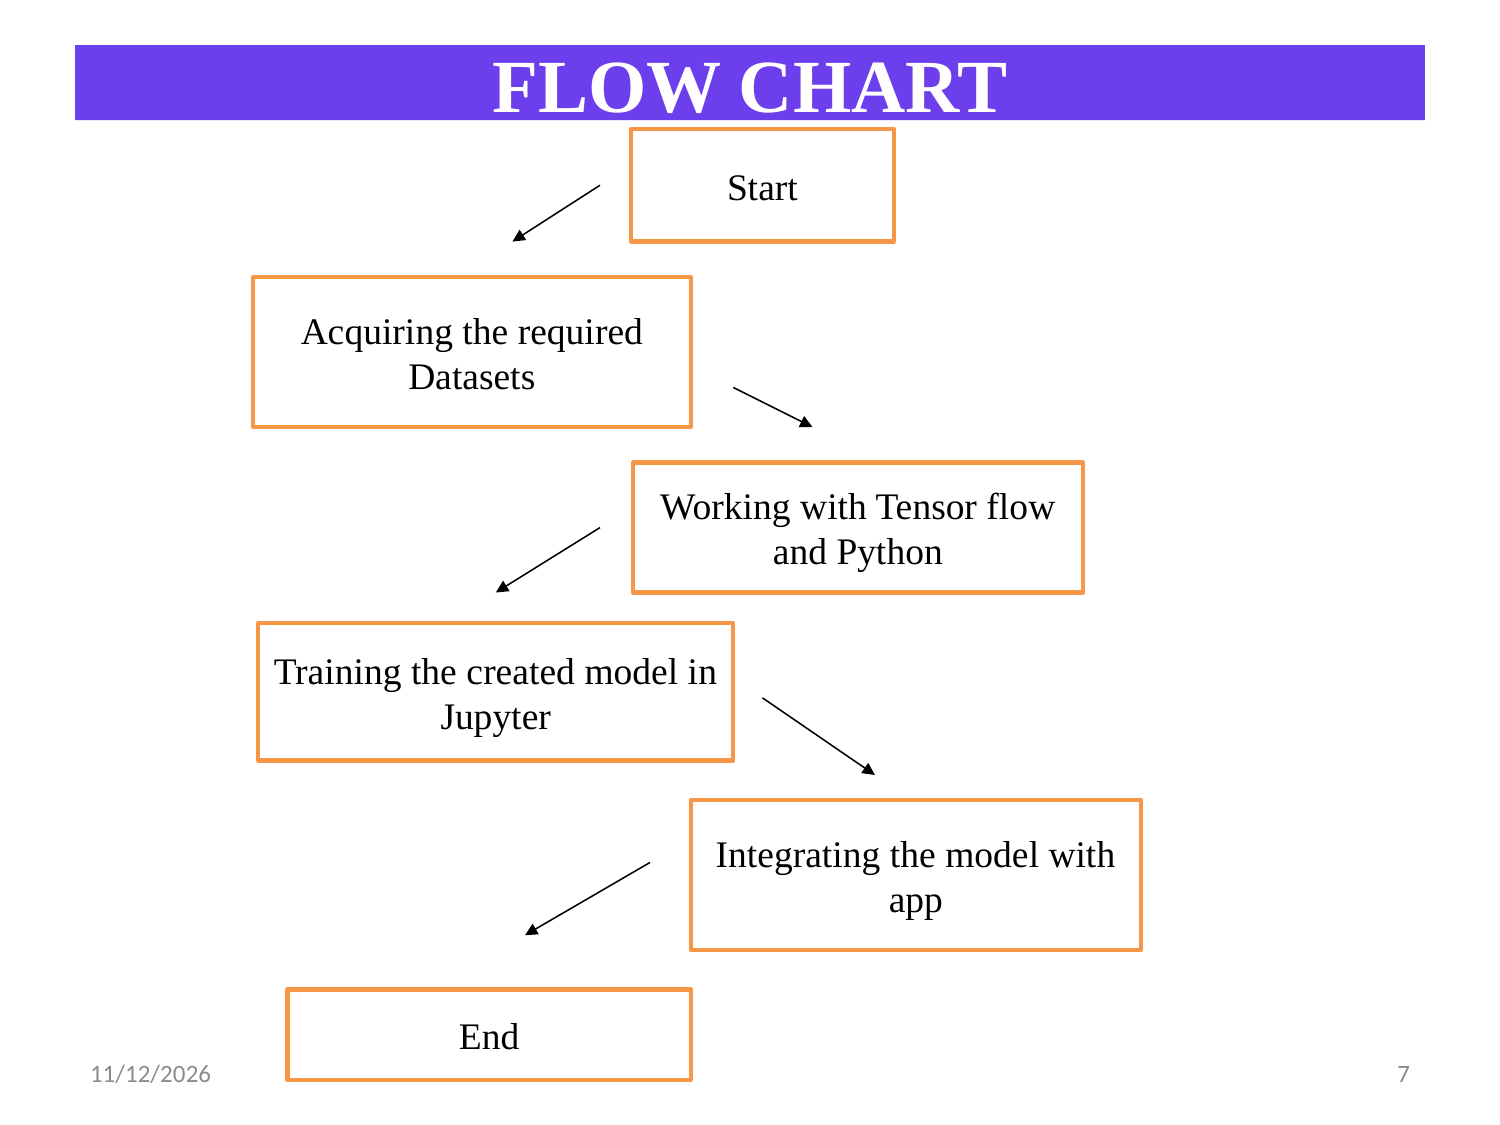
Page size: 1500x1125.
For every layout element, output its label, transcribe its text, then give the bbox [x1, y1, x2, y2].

text_box End [285, 987, 693, 1082]
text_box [495, 527, 601, 593]
text_box Acquiring the required Datasets [251, 275, 693, 429]
text_box Working with Tensor flow and Python [631, 460, 1085, 595]
slide_number 7 [1074, 1042, 1425, 1103]
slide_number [75, 1042, 425, 1103]
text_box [733, 387, 813, 428]
text_box Integrating the model with app [689, 798, 1143, 952]
text_box Training the created model in Jupyter [256, 621, 735, 763]
text_box Start [629, 127, 896, 244]
title FLOW CHART [75, 45, 1425, 121]
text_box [512, 185, 601, 242]
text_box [524, 862, 651, 936]
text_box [762, 697, 876, 776]
